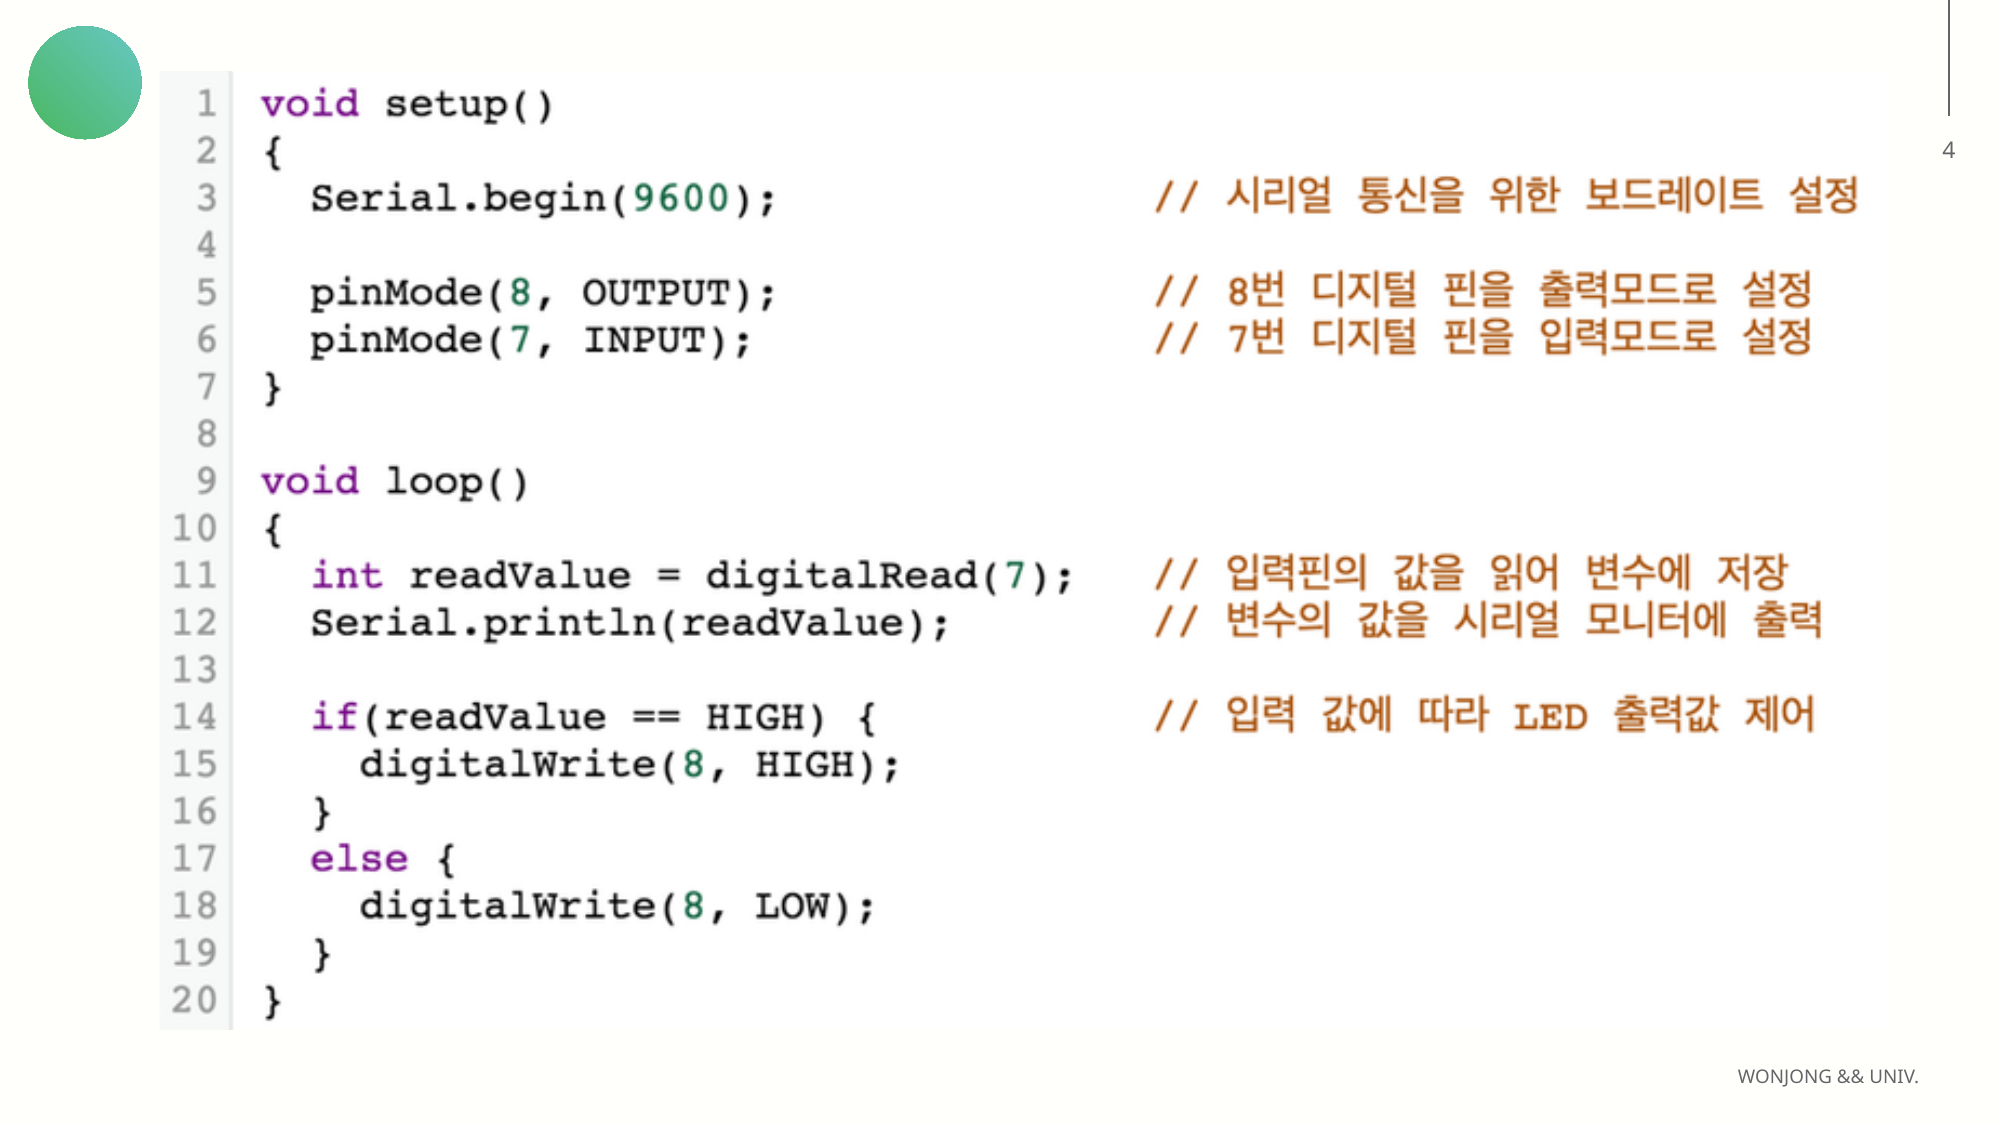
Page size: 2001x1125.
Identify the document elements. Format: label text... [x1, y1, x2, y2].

picture [158, 71, 1888, 1030]
text_box [27, 25, 143, 141]
text_box 4 [1927, 128, 1971, 171]
text_box WONJONG && UNIV. [1723, 1057, 1972, 1095]
